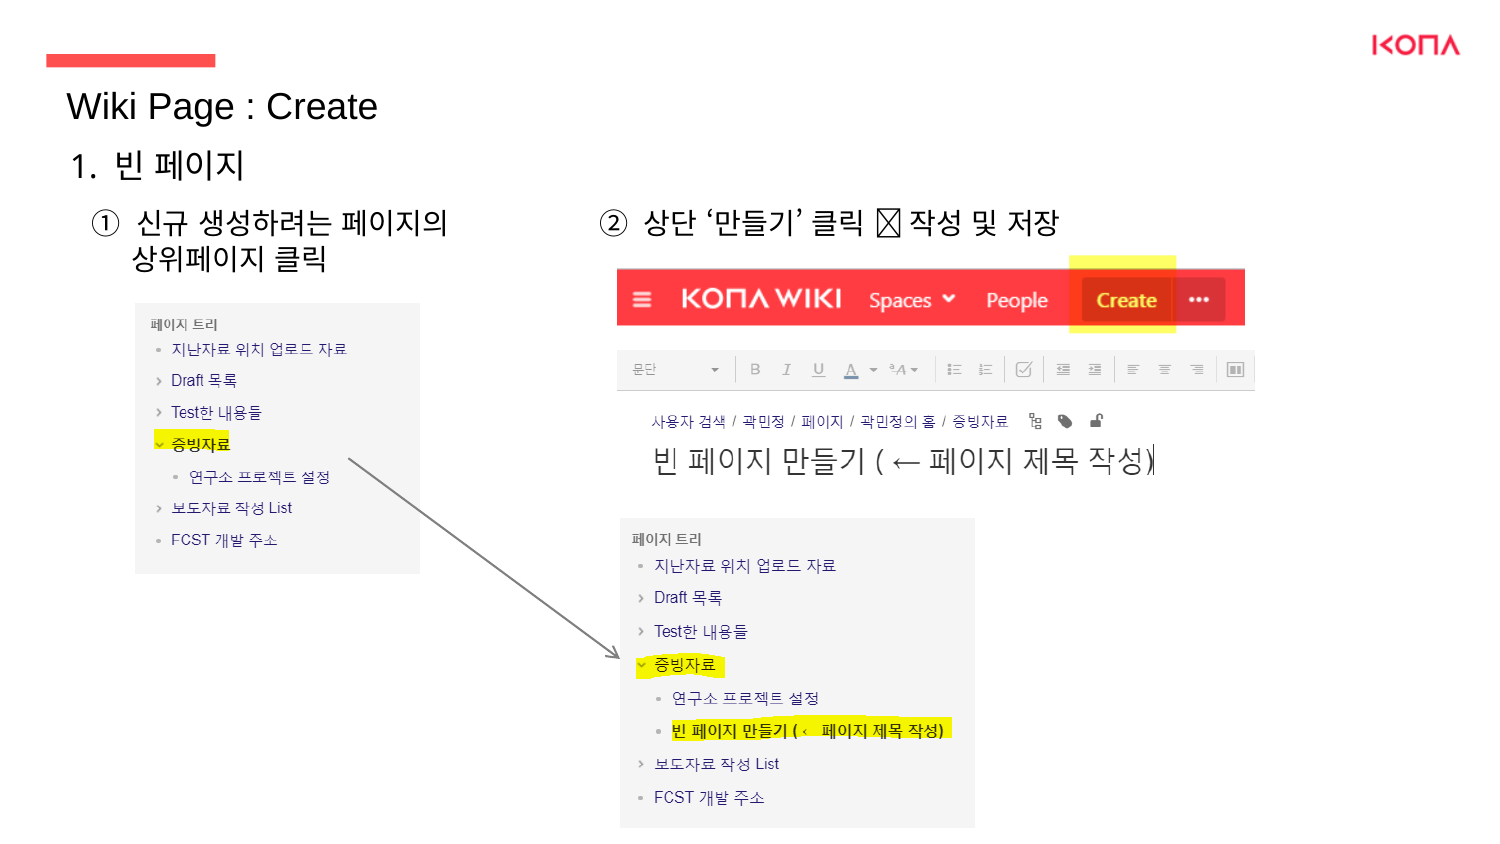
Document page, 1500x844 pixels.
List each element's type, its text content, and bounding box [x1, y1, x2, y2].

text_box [348, 457, 621, 660]
text_box 1. 빈 페이지 [55, 138, 587, 193]
text_box Wiki Page : Create [55, 76, 479, 133]
picture [616, 248, 1246, 336]
picture [135, 303, 420, 574]
text_box ② 상단 ‘만들기’ 클릭  작성 및 저장 [584, 198, 1257, 249]
picture [1364, 23, 1463, 69]
picture [619, 518, 975, 828]
text_box ① 신규 생성하려는 페이지의 상위페이지 클릭 [76, 198, 538, 284]
picture [616, 350, 1256, 515]
